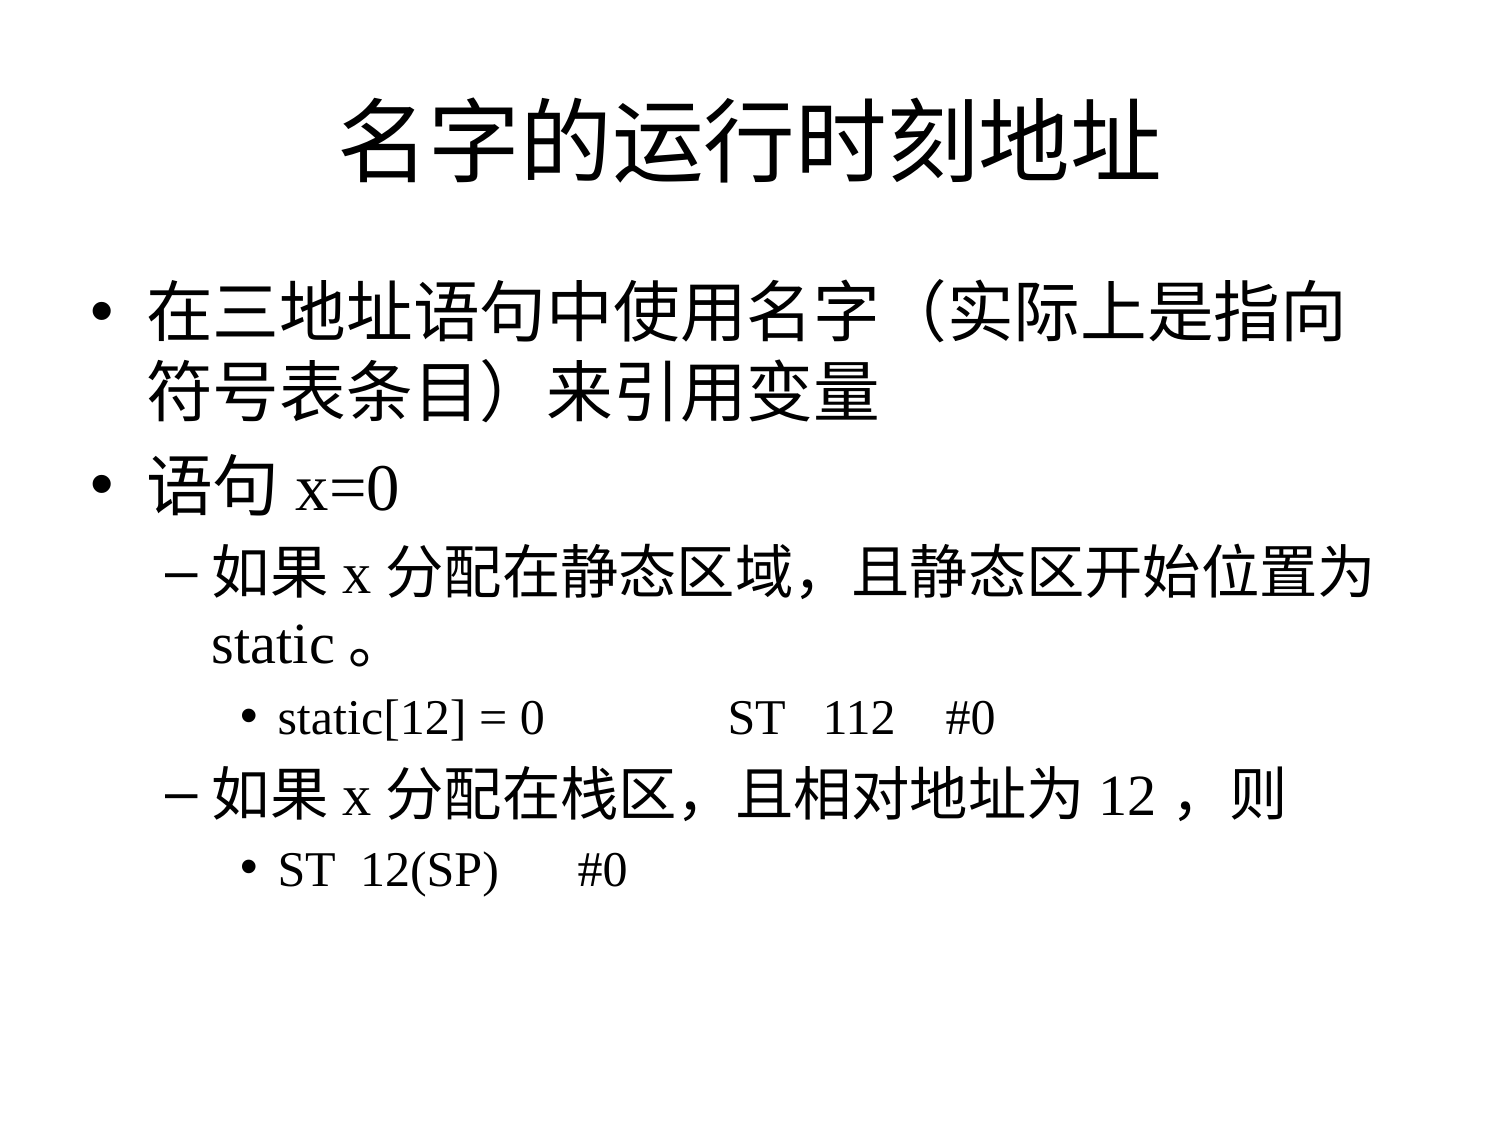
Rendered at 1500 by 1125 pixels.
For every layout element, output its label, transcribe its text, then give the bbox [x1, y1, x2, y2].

title 名字的运行时刻地址 [75, 45, 1425, 233]
list 在三地址语句中使用名字（实际上是指向符号表条目）来引用变量 语句x=0 如果x分配在静态区域，且静态区开始位置为static。 static[12] = 0 ST 112 #0 如果x分配在栈区，且相对地址为12，则 ST 12(SP) #0 [75, 262, 1425, 1005]
